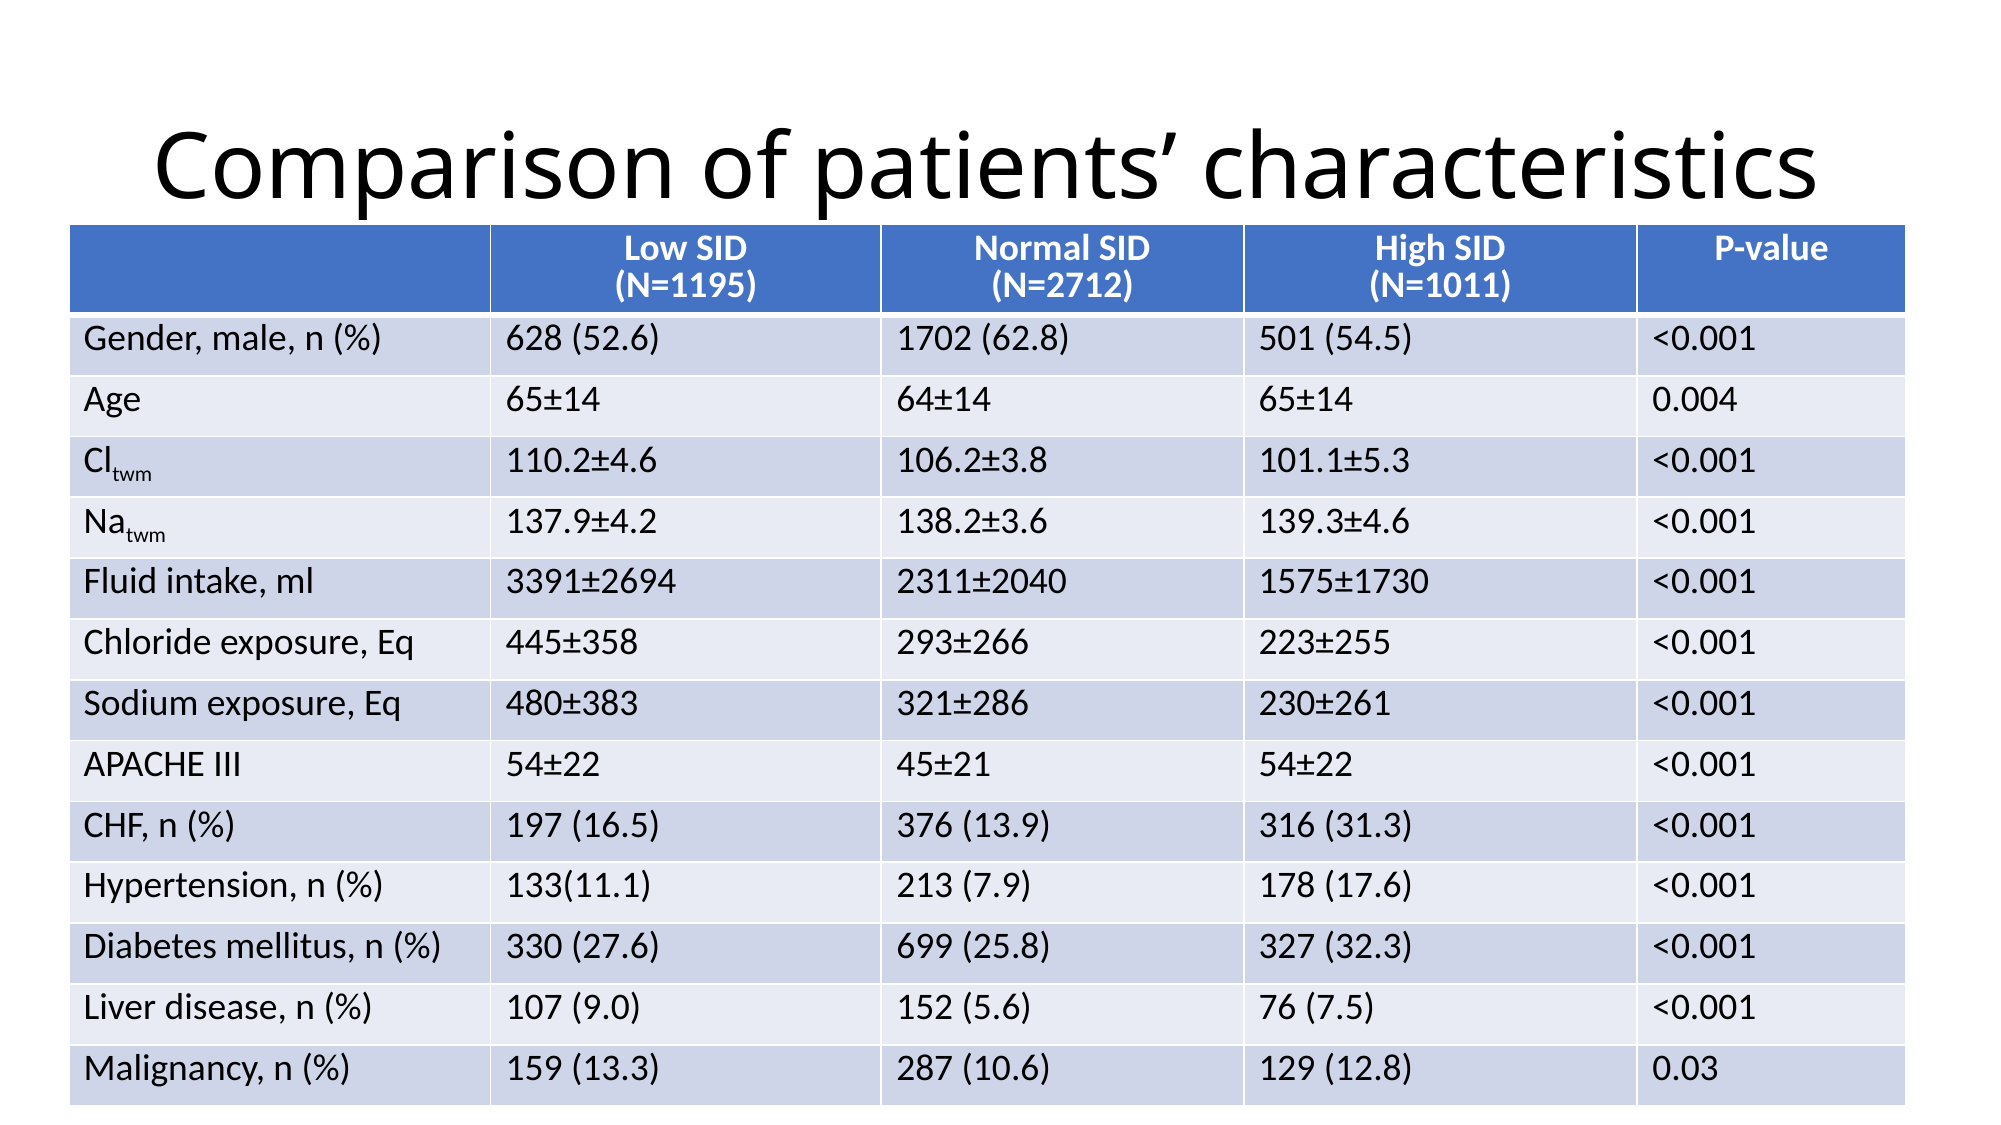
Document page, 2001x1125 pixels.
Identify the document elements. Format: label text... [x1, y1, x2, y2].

table_cell 316 (31.3) [1245, 802, 1636, 861]
table_cell 1702 (62.8) [882, 318, 1243, 375]
table_header Normal SID (N=2712) [882, 225, 1243, 312]
table_cell 376 (13.9) [882, 802, 1243, 861]
table_cell Fluid intake, ml [70, 559, 490, 618]
table_cell 213 (7.9) [882, 863, 1243, 922]
table_cell 321±286 [882, 681, 1243, 740]
table_cell 293±266 [882, 620, 1243, 679]
table_cell 628 (52.6) [491, 318, 880, 375]
table_cell Age [70, 377, 490, 436]
table_cell 107 (9.0) [491, 985, 880, 1044]
table_cell 445±358 [491, 620, 880, 679]
table_cell 230±261 [1245, 681, 1636, 740]
table_cell <0.001 [1638, 498, 1905, 557]
table_cell 101.1±5.3 [1245, 437, 1636, 496]
table_cell 159 (13.3) [491, 1046, 880, 1105]
table_cell 54±22 [1245, 741, 1636, 801]
table_cell <0.001 [1638, 318, 1905, 375]
table_cell 0.004 [1638, 377, 1905, 436]
table_cell Sodium exposure, Eq [70, 681, 490, 740]
table_header Low SID (N=1195) [491, 225, 880, 312]
table_cell <0.001 [1638, 802, 1905, 861]
table_cell 106.2±3.8 [882, 437, 1243, 496]
table_cell 54±22 [491, 741, 880, 801]
table_cell 45±21 [882, 741, 1243, 801]
table_cell 3391±2694 [491, 559, 880, 618]
table_cell 76 (7.5) [1245, 985, 1636, 1044]
table_cell 65±14 [1245, 377, 1636, 436]
table_cell 223±255 [1245, 620, 1636, 679]
table_cell 0.03 [1638, 1046, 1905, 1105]
title Comparison of patients’ characteristics [137, 59, 1863, 223]
table_cell <0.001 [1638, 437, 1905, 496]
table_cell 152 (5.6) [882, 985, 1243, 1044]
table_cell <0.001 [1638, 559, 1905, 618]
table_header [70, 225, 490, 312]
table_cell <0.001 [1638, 741, 1905, 801]
table_cell Chloride exposure, Eq [70, 620, 490, 679]
table_cell <0.001 [1638, 985, 1905, 1044]
table_cell Liver disease, n (%) [70, 985, 490, 1044]
table_cell 699 (25.8) [882, 924, 1243, 983]
table_cell <0.001 [1638, 924, 1905, 983]
table_cell 1575±1730 [1245, 559, 1636, 618]
table_cell 197 (16.5) [491, 802, 880, 861]
table_cell 138.2±3.6 [882, 498, 1243, 557]
table_cell 330 (27.6) [491, 924, 880, 983]
table_cell 65±14 [491, 377, 880, 436]
table_header P-value [1638, 225, 1905, 312]
table_cell Gender, male, n (%) [70, 318, 490, 375]
table_cell 139.3±4.6 [1245, 498, 1636, 557]
table_cell APACHE III [70, 741, 490, 801]
table_cell 178 (17.6) [1245, 863, 1636, 922]
table_cell Malignancy, n (%) [70, 1046, 490, 1105]
table_cell 287 (10.6) [882, 1046, 1243, 1105]
table_cell 480±383 [491, 681, 880, 740]
table_cell 129 (12.8) [1245, 1046, 1636, 1105]
table_cell 64±14 [882, 377, 1243, 436]
table_cell <0.001 [1638, 620, 1905, 679]
table_cell <0.001 [1638, 681, 1905, 740]
table_cell 137.9±4.2 [491, 498, 880, 557]
table_header High SID (N=1011) [1245, 225, 1636, 312]
table_cell <0.001 [1638, 863, 1905, 922]
table_cell 501 (54.5) [1245, 318, 1636, 375]
table_cell Diabetes mellitus, n (%) [70, 924, 490, 983]
table_cell 2311±2040 [882, 559, 1243, 618]
table_cell CHF, n (%) [70, 802, 490, 861]
table_cell Cltwm [70, 437, 490, 496]
table_cell 327 (32.3) [1245, 924, 1636, 983]
table_cell Hypertension, n (%) [70, 863, 490, 922]
table_cell 110.2±4.6 [491, 437, 880, 496]
table_cell Natwm [70, 498, 490, 557]
table_cell 133(11.1) [491, 863, 880, 922]
